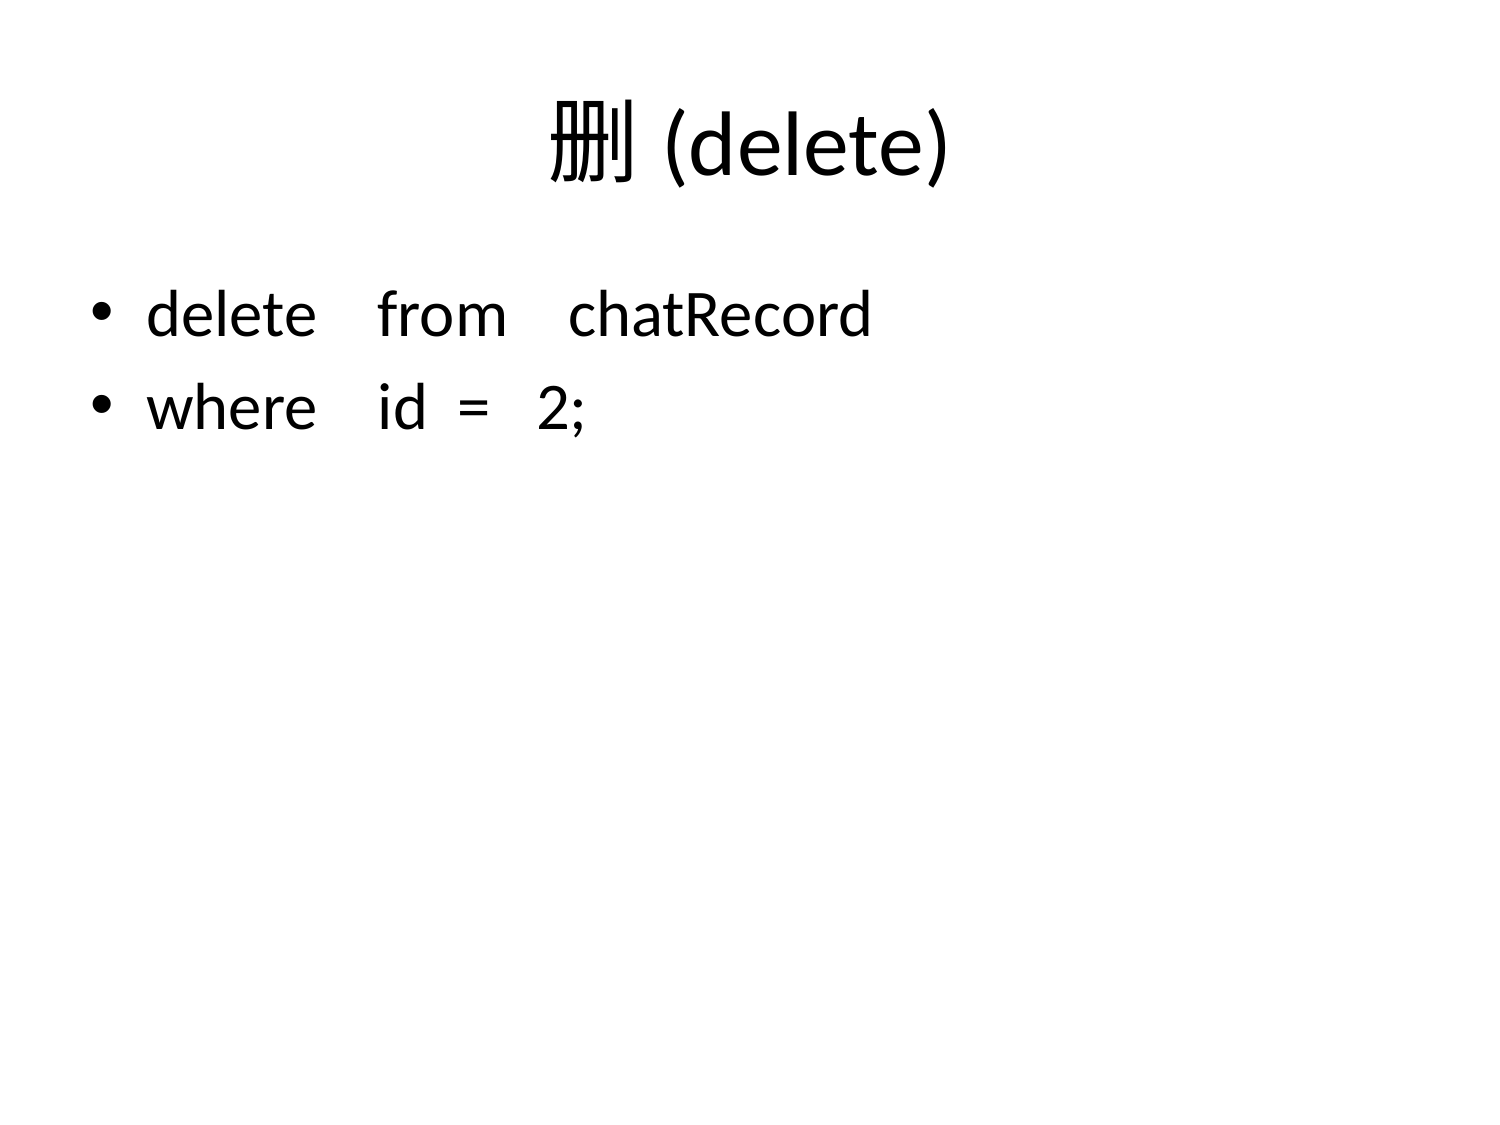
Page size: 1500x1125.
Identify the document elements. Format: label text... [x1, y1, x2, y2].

title 删(delete) [75, 45, 1425, 233]
list delete from chatRecord where id = 2; [75, 262, 1425, 1005]
